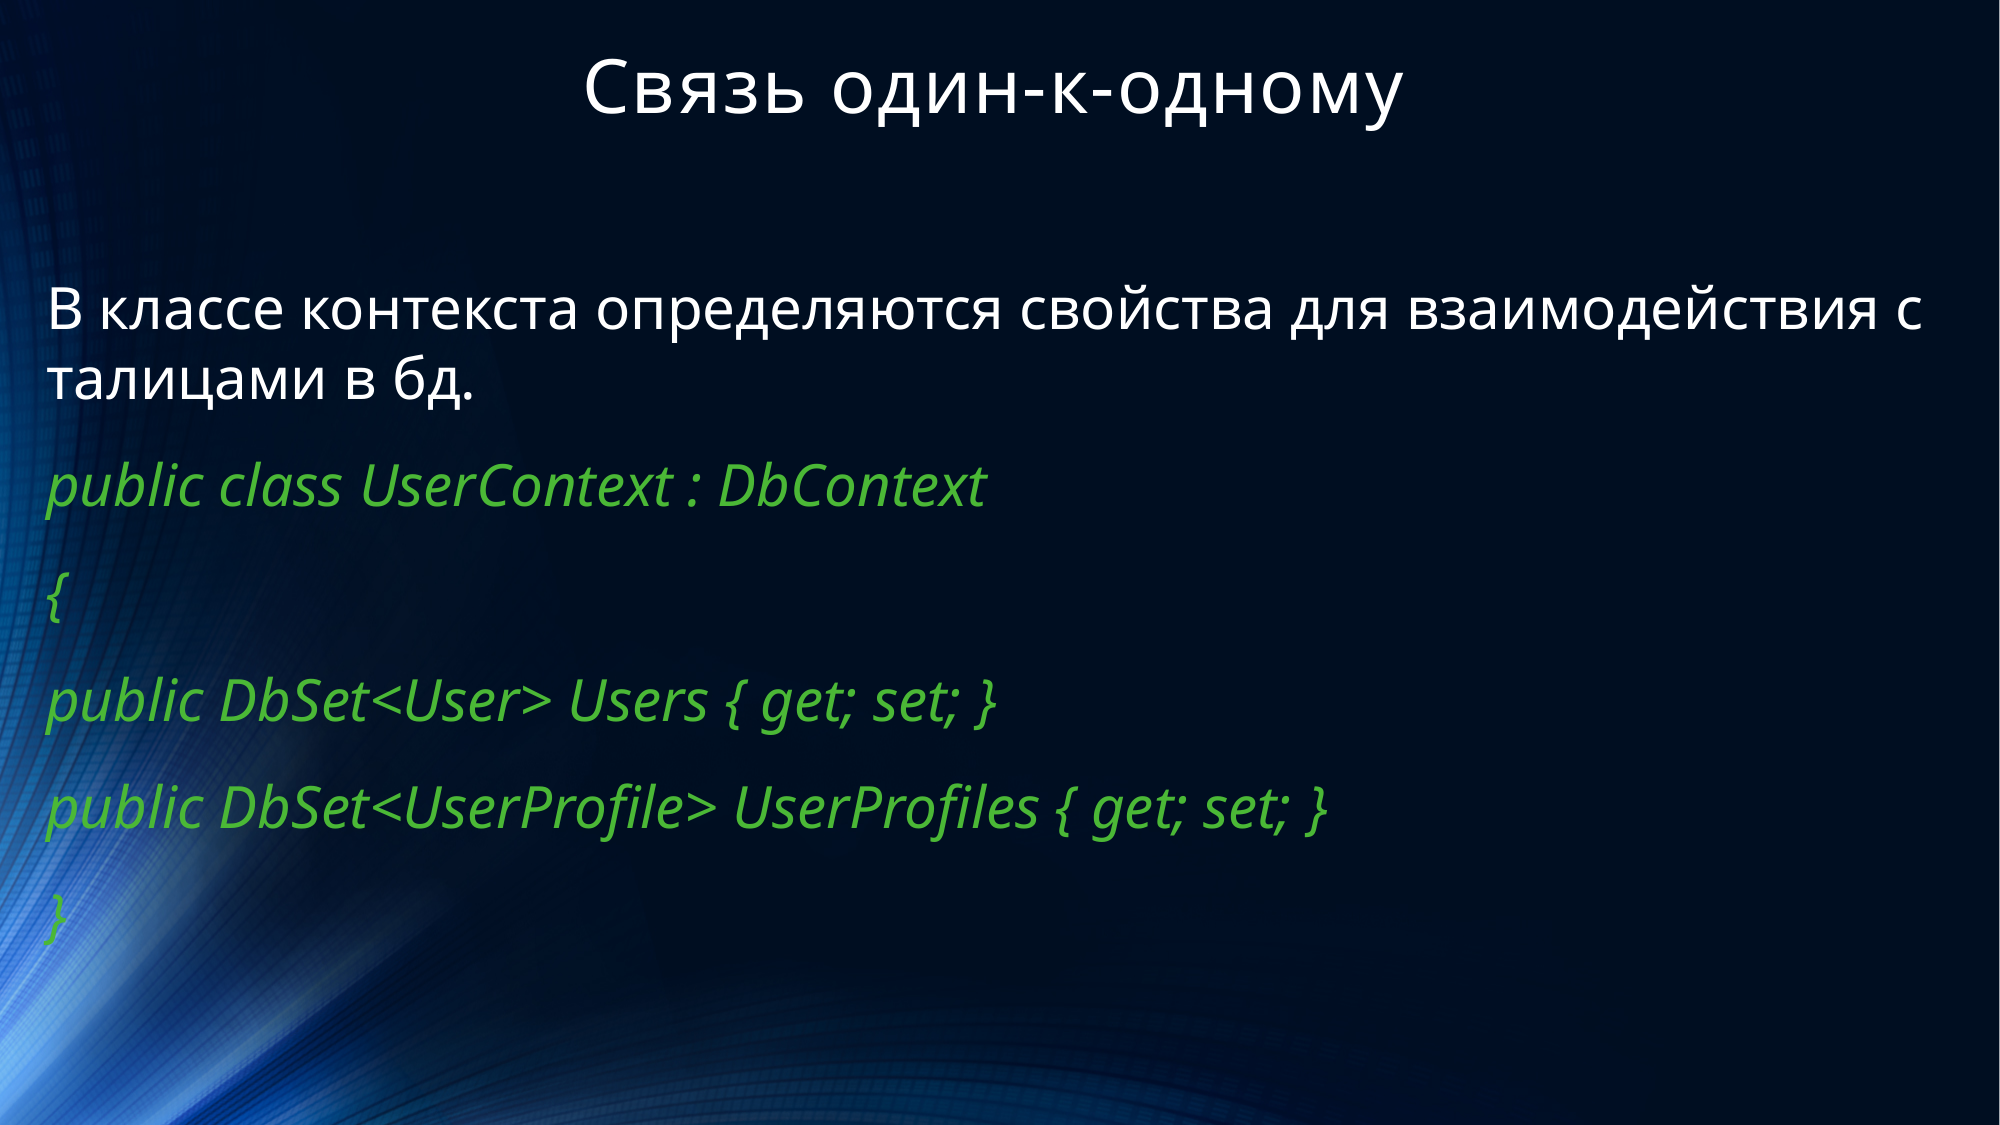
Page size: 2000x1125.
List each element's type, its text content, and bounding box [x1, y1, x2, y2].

list В классе контекста определяются свойства для взаимодействия с талицами в бд. public class UserContext : DbContext { public DbSet<User> Users { get; set; } public DbSet<UserProfile> UserProfiles { get; set; } } [31, 137, 1957, 1083]
title Связь один-к-одному [31, 30, 1957, 137]
picture [0, 0, 2000, 1125]
